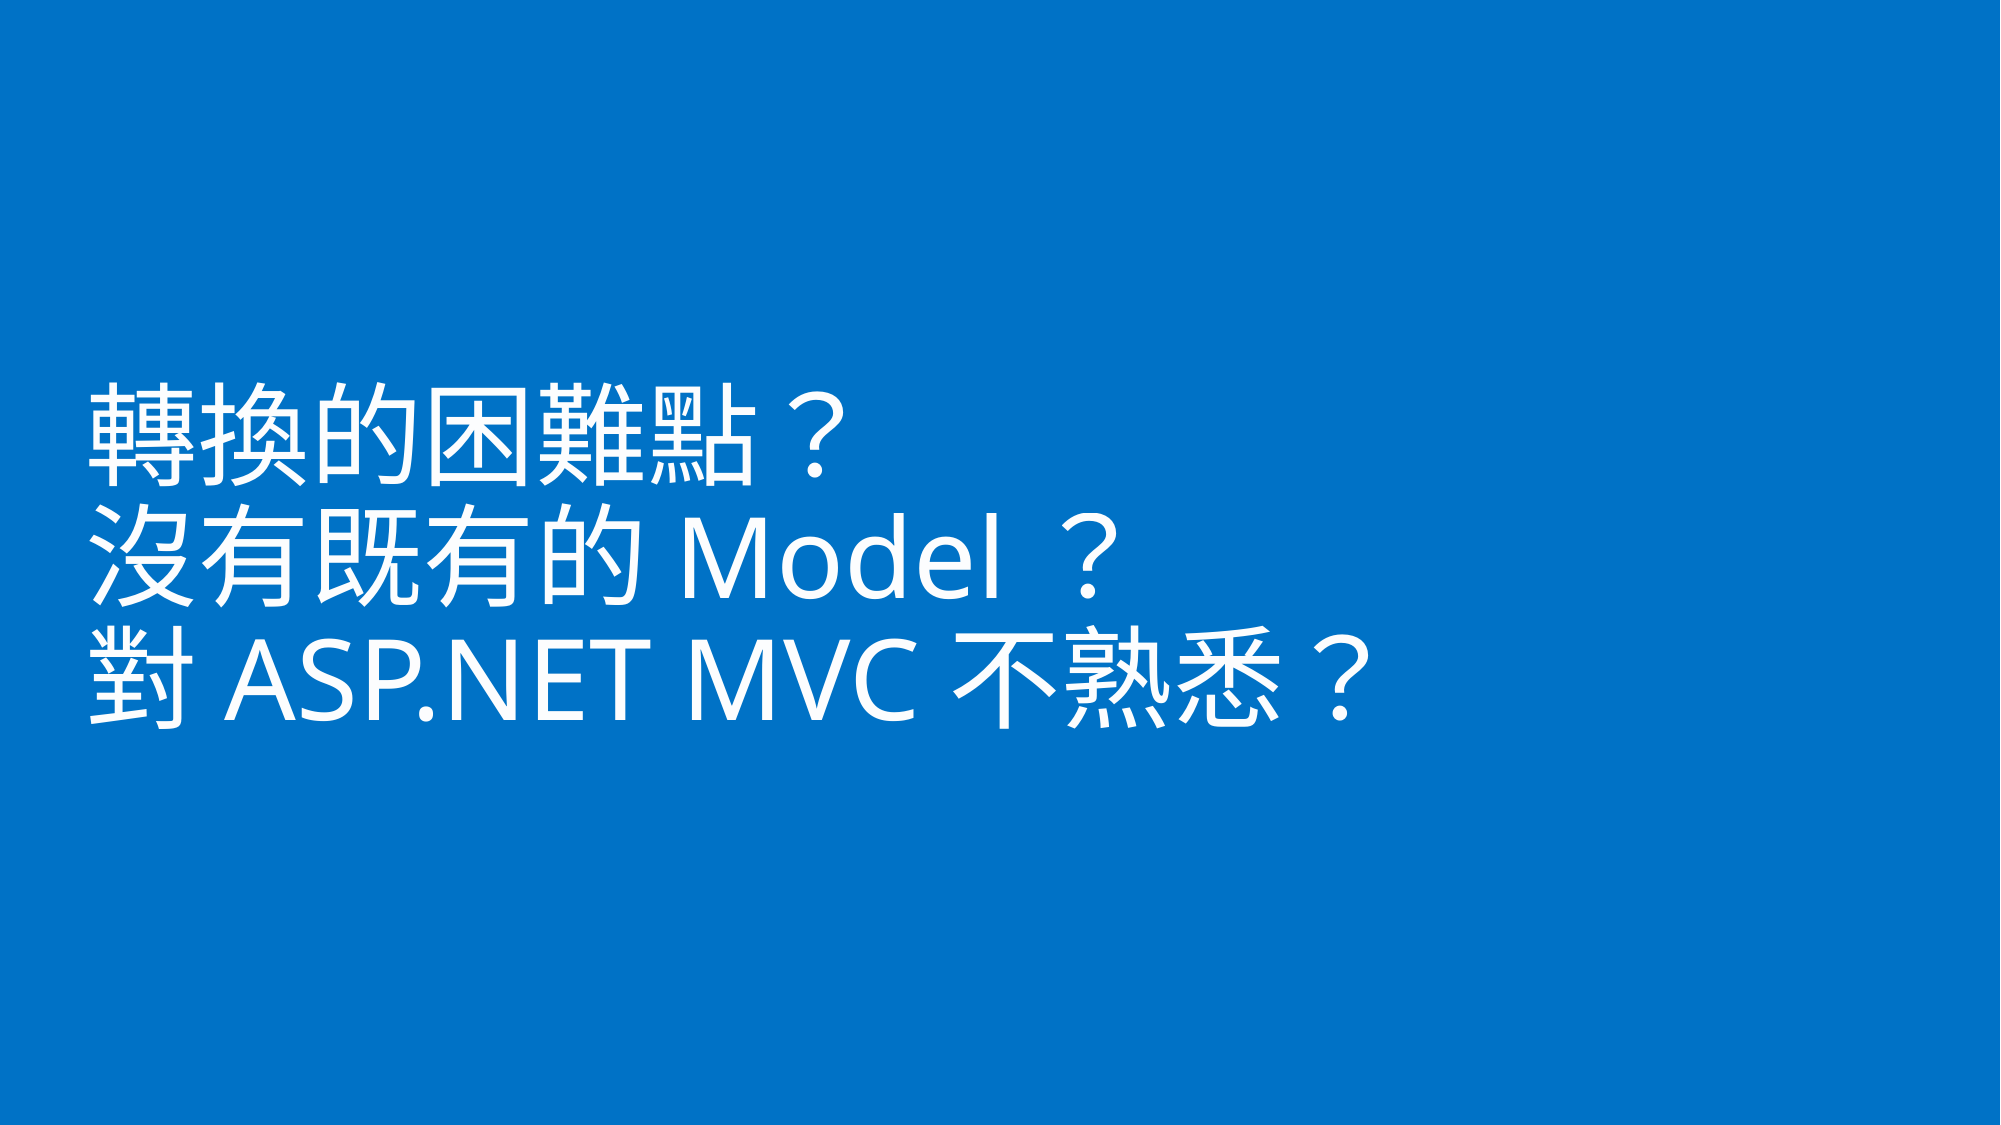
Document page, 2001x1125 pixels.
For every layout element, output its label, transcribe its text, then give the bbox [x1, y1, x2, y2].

title 轉換的困難點？ 沒有既有的Model？ 對ASP.NET MVC不熟悉？ [85, 378, 1915, 747]
